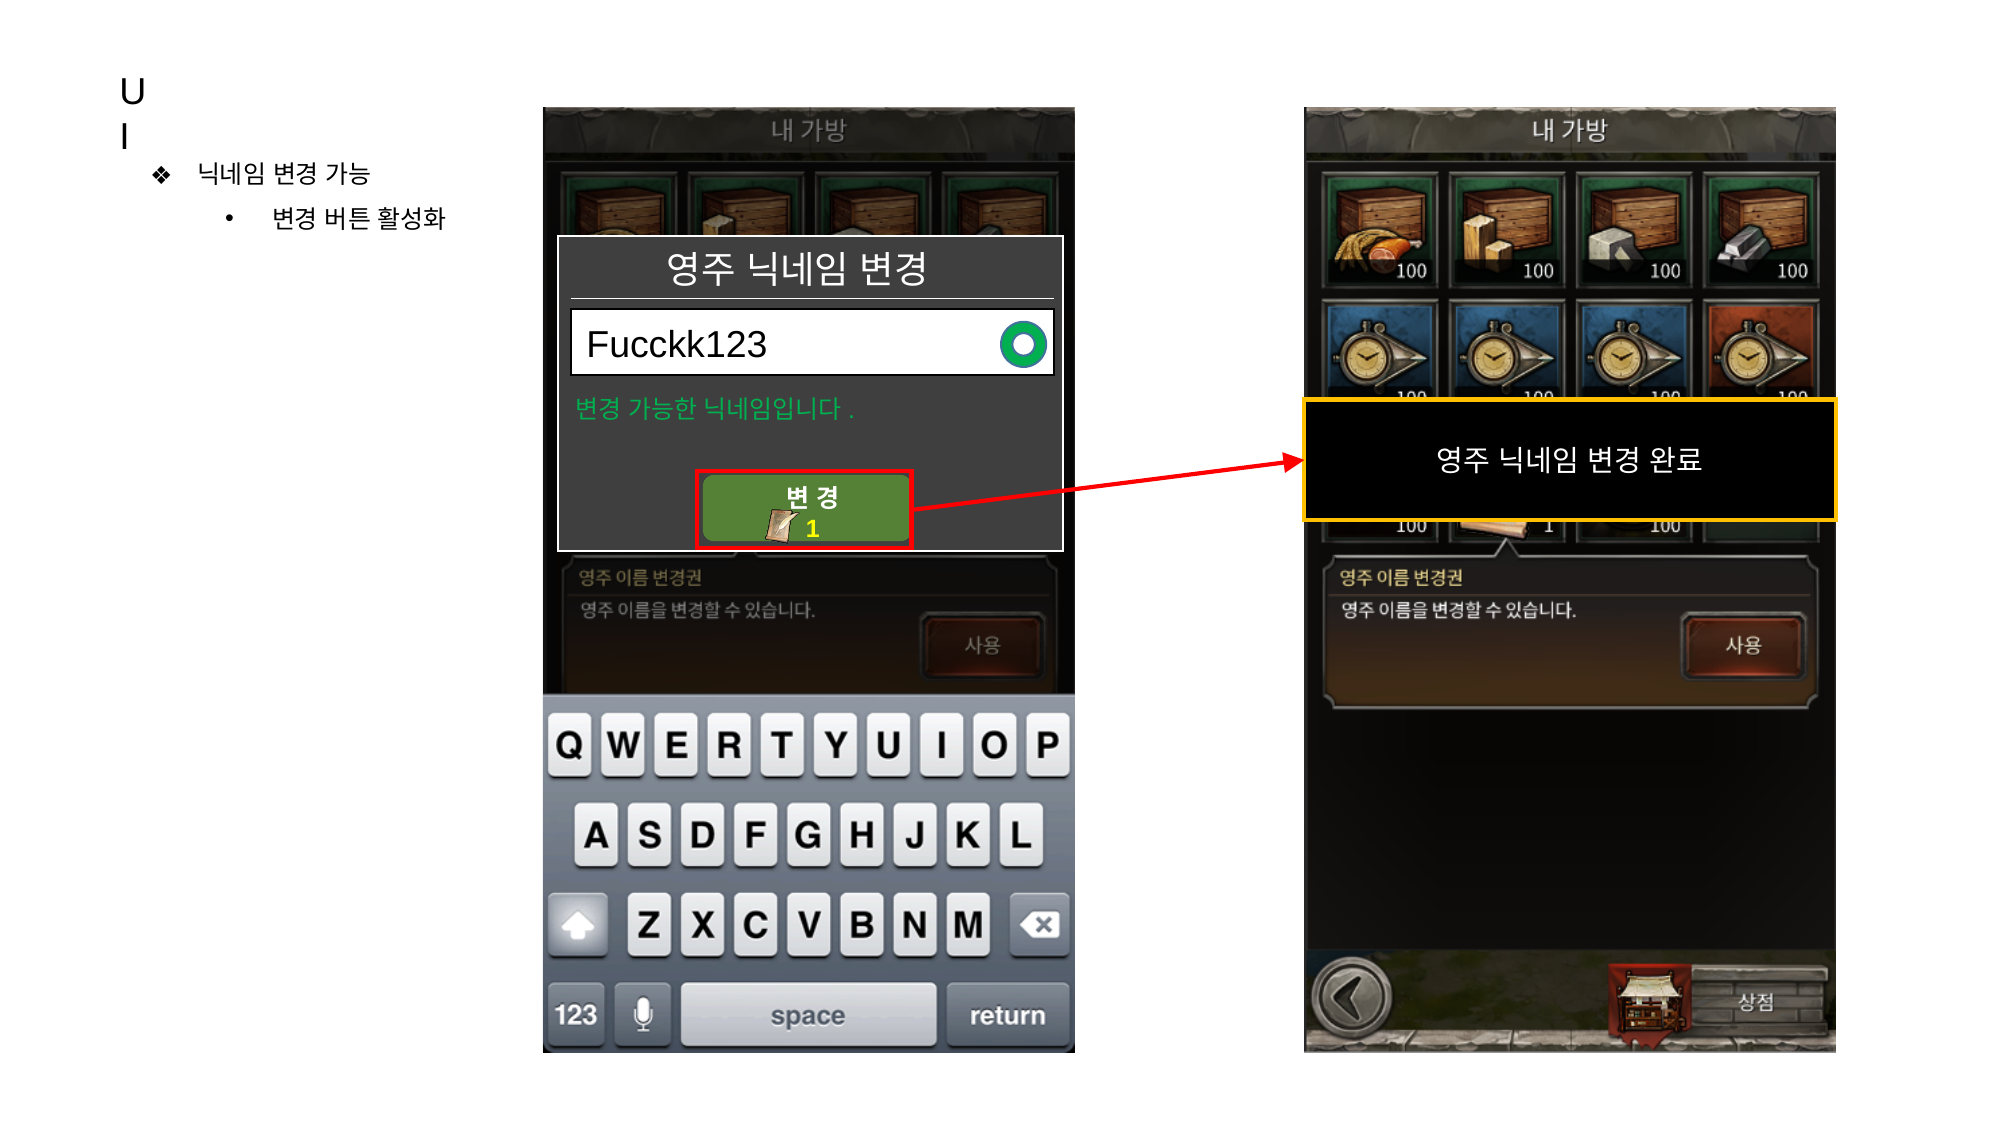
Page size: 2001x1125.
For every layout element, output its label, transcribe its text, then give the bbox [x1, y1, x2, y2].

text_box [913, 459, 1305, 510]
text_box 닉네임 변경 가능 변경 버튼 활성화 [135, 135, 537, 242]
picture [542, 107, 1075, 1053]
text_box UI [104, 59, 172, 121]
picture [1304, 107, 1837, 1053]
